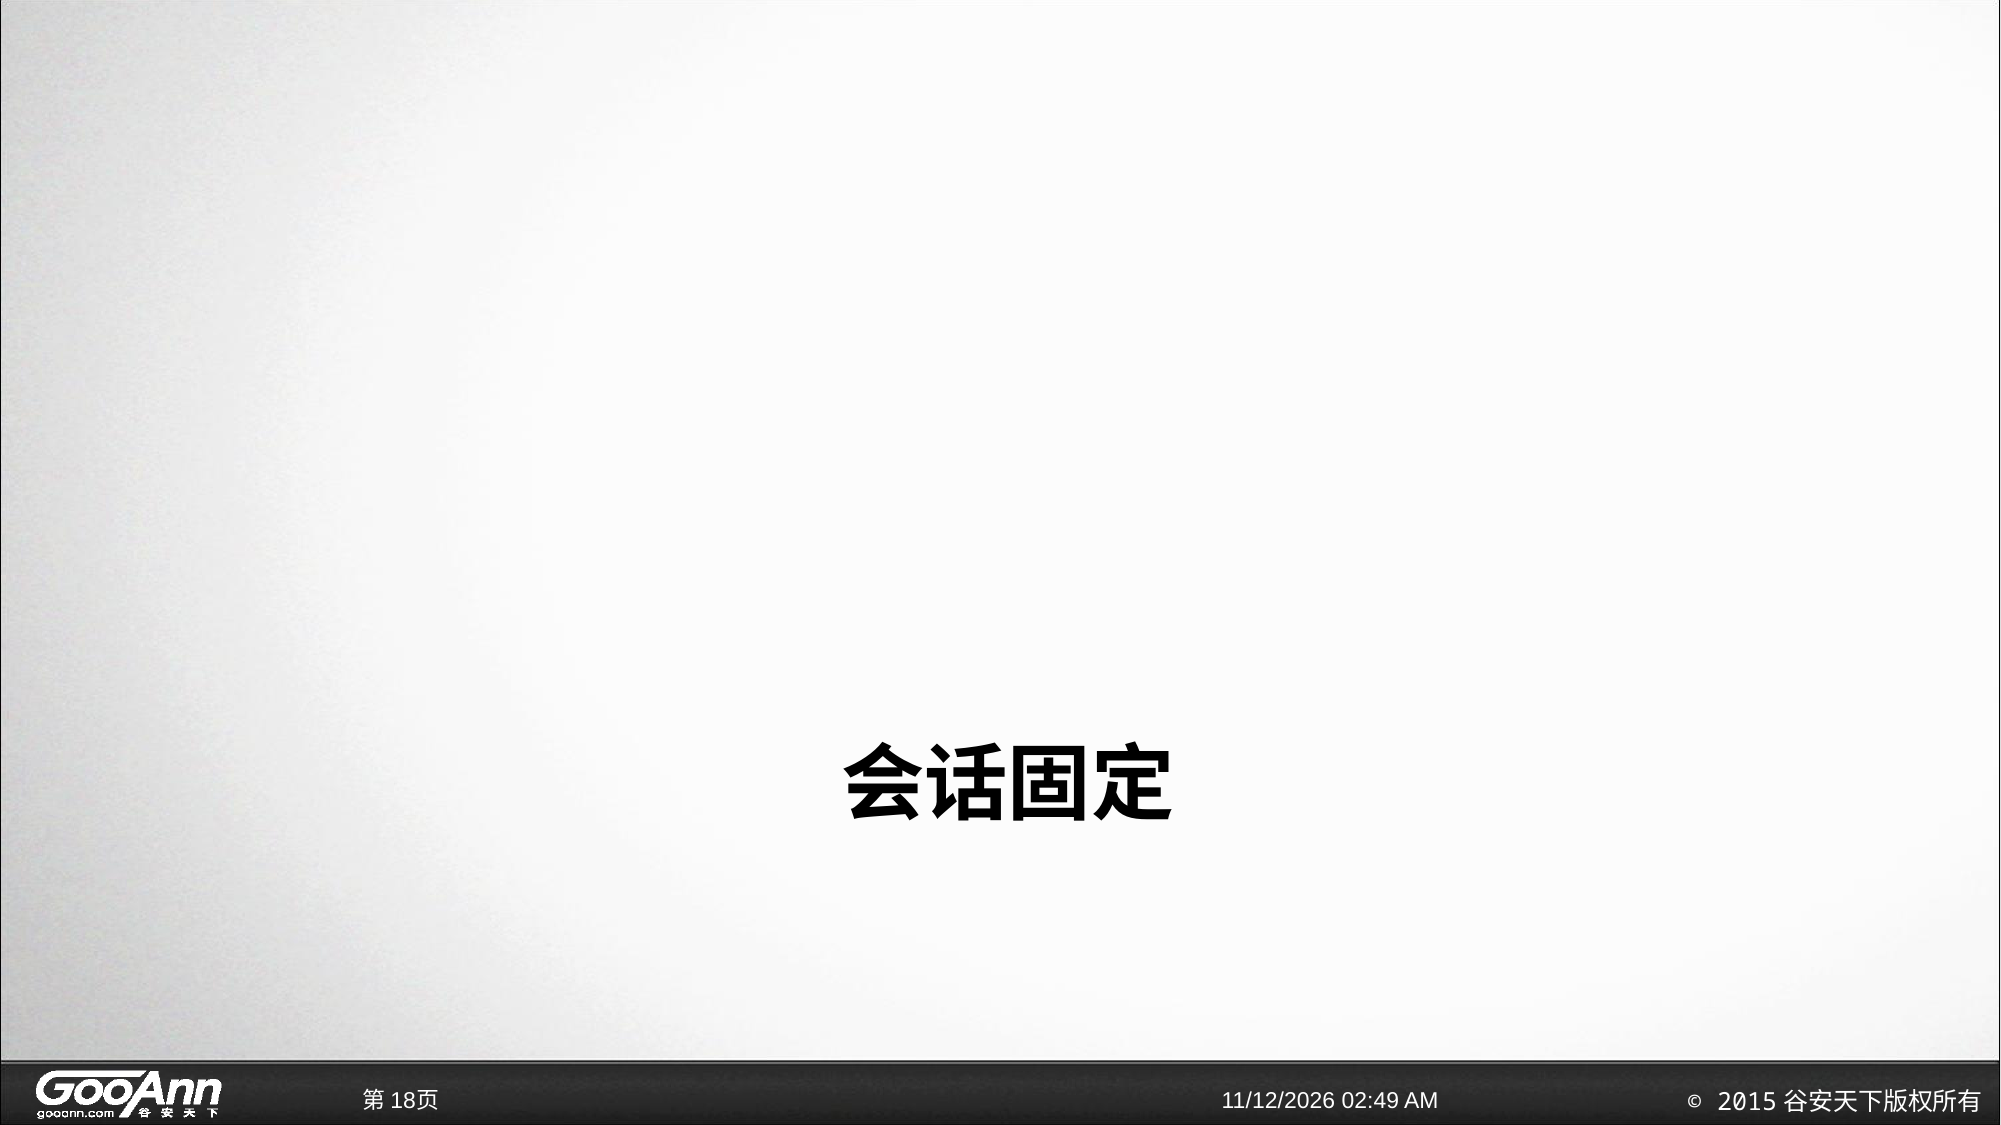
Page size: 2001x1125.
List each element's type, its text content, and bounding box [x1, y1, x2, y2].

title 会话固定 [157, 722, 1858, 947]
picture [0, 0, 2001, 1125]
